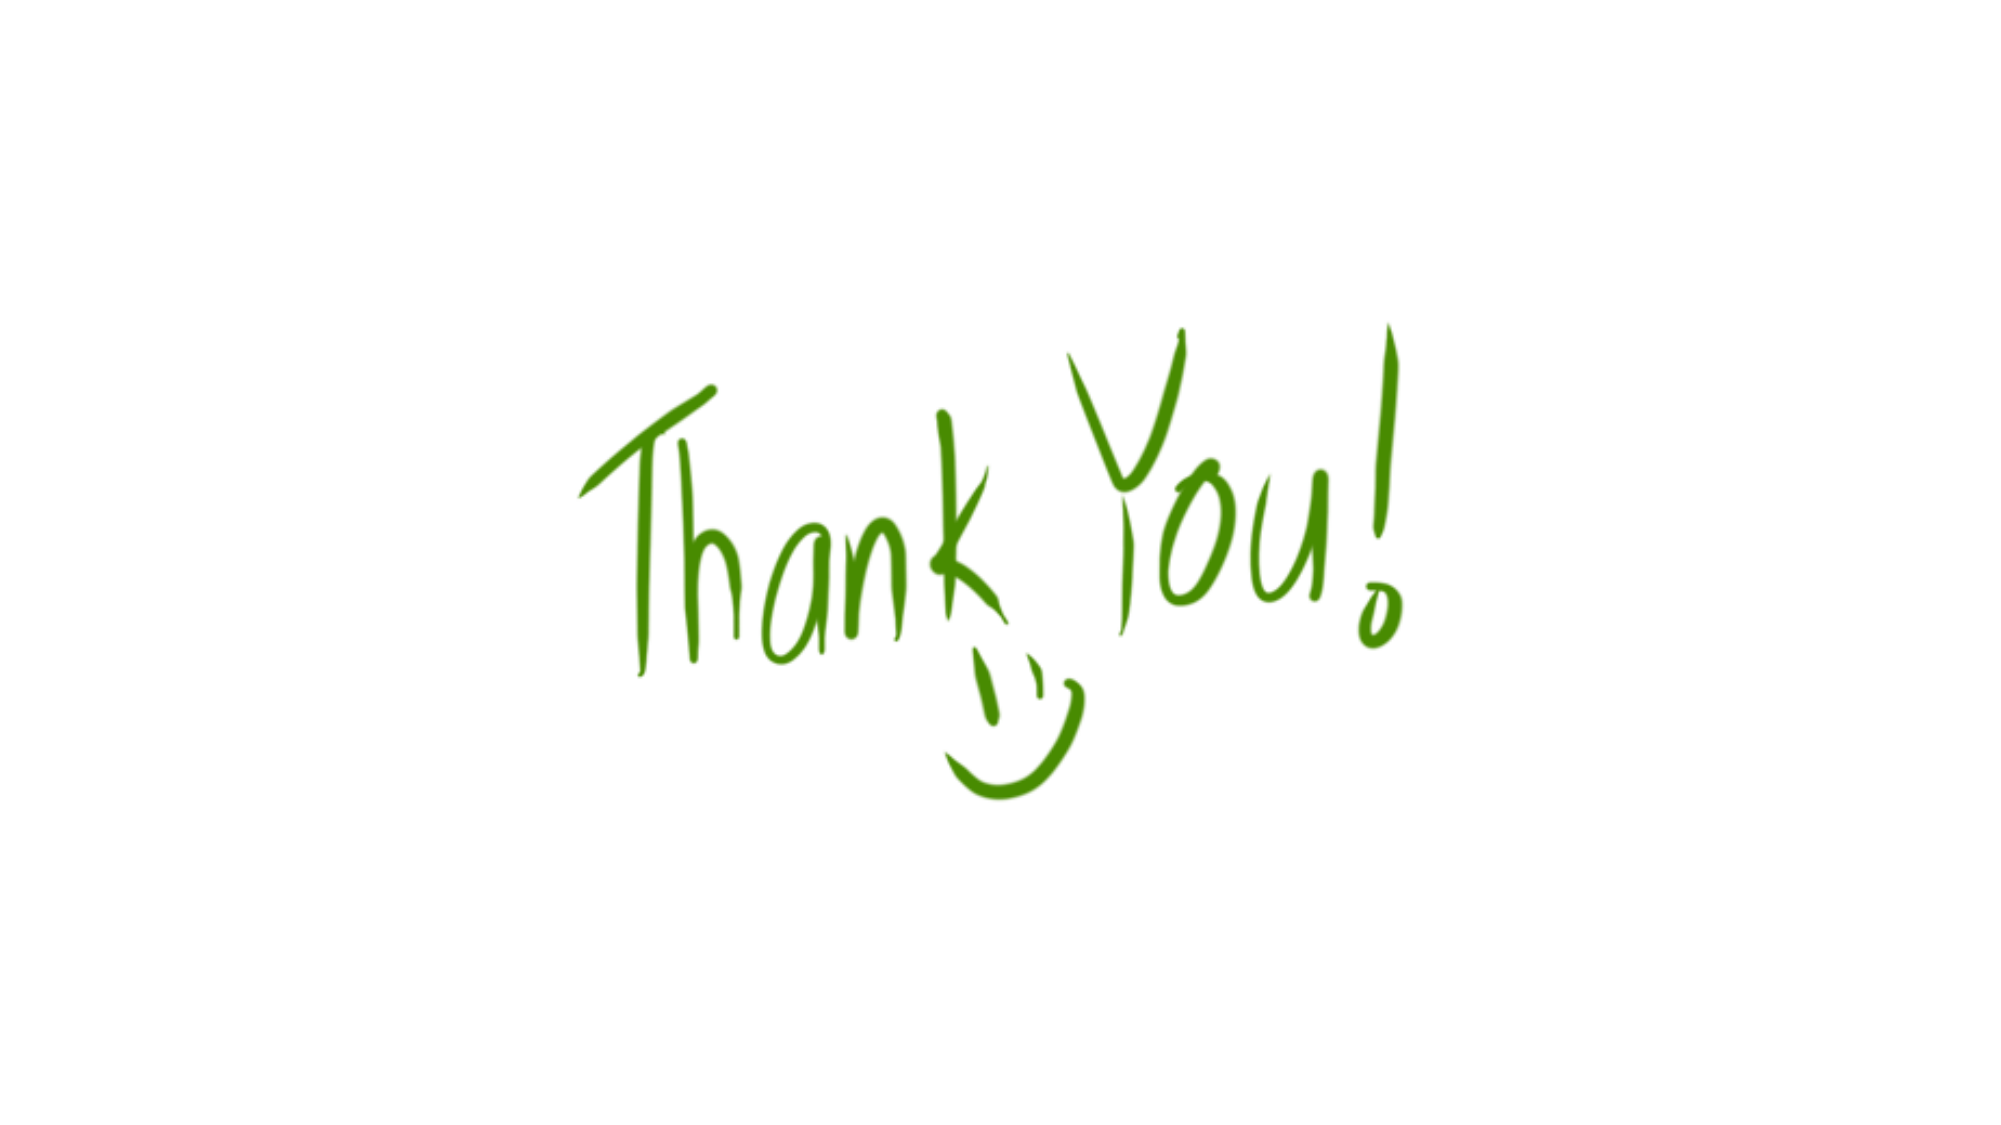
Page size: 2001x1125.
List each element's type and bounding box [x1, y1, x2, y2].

picture [567, 289, 1433, 836]
